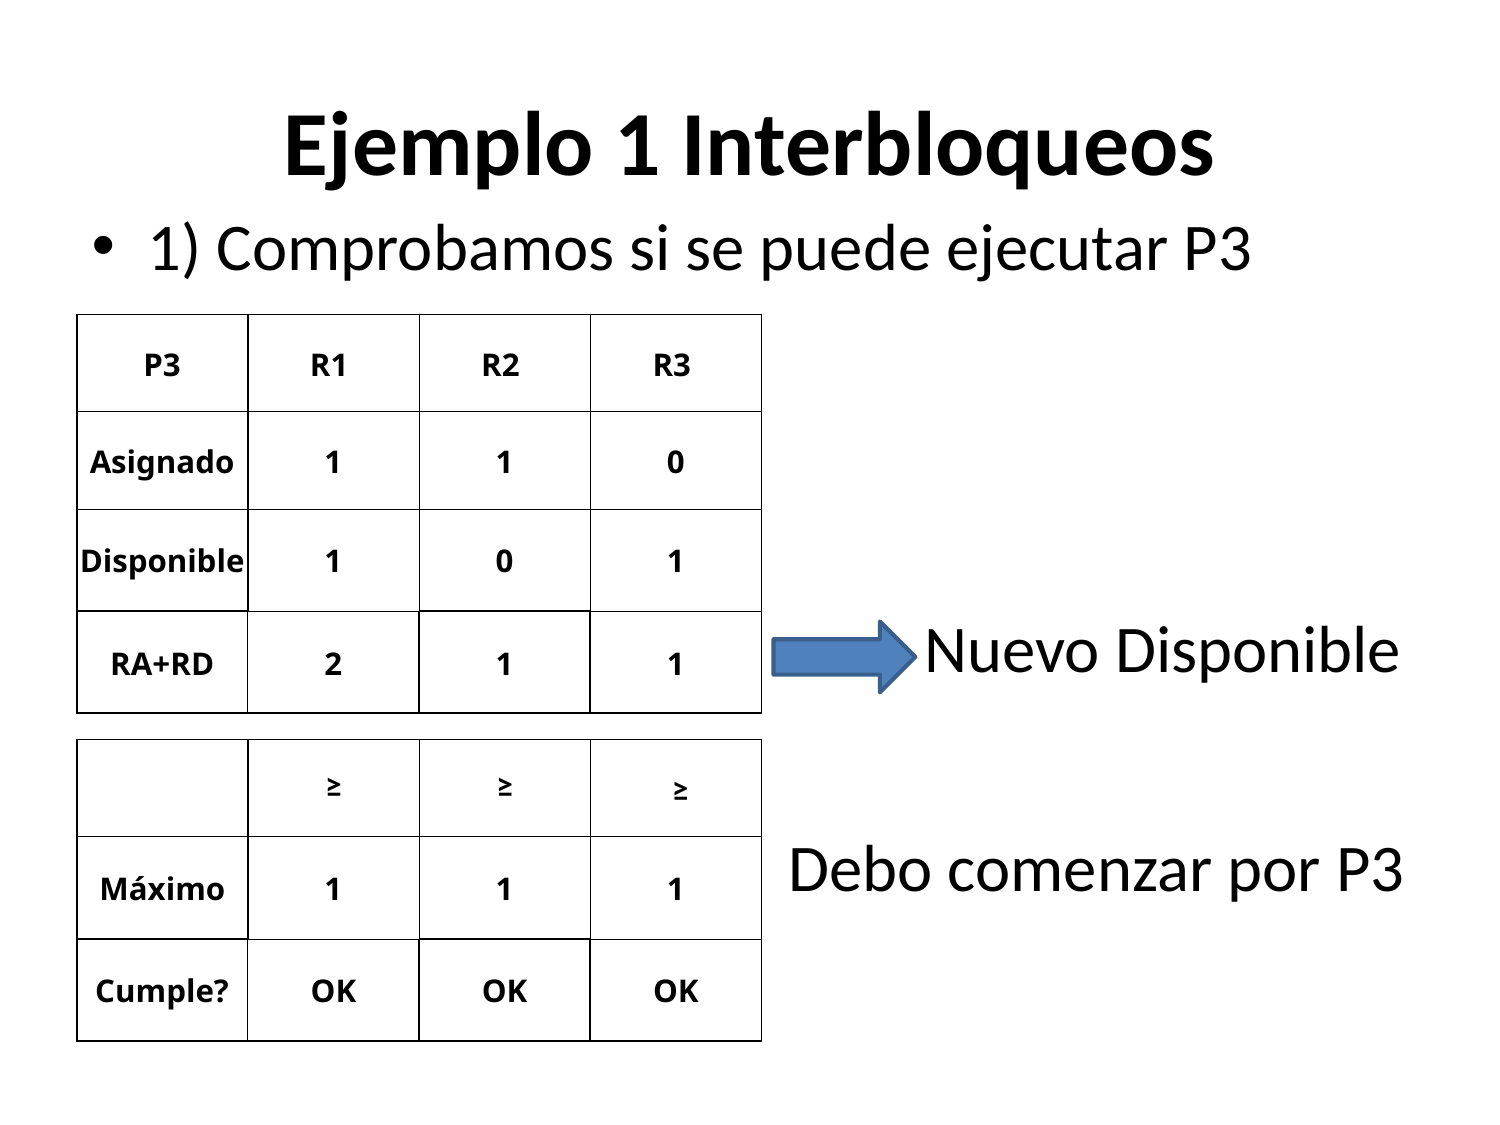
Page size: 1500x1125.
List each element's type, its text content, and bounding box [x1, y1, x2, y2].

table_cell 0 [591, 412, 761, 509]
table_cell OK [420, 940, 589, 1040]
table_header R2 [420, 327, 590, 411]
table_cell 1 [420, 412, 590, 509]
table_header ≥ [249, 740, 419, 836]
table_header [78, 740, 247, 836]
table_header R3 [591, 327, 761, 411]
table_cell 1 [420, 837, 590, 938]
table_cell 1 [420, 612, 589, 712]
table_cell Disponible [78, 510, 247, 610]
text_box Debo comenzar por P3 [773, 834, 1447, 1035]
text_box Nuevo Disponible [909, 597, 1459, 799]
table_header R1 [249, 327, 419, 411]
title Ejemplo 1 Interbloqueos [75, 45, 1425, 233]
table_cell Máximo [78, 837, 247, 938]
table_cell Cumple? [78, 940, 247, 1040]
text_box [771, 619, 909, 695]
table_header P3 [78, 327, 247, 411]
table_header ≥ [591, 740, 761, 836]
table_cell OK [591, 940, 761, 1040]
table_cell OK [248, 940, 418, 1040]
table_header ≥ [420, 740, 590, 836]
table_cell 0 [420, 510, 590, 610]
table_cell RA+RD [78, 612, 247, 712]
table_cell 1 [249, 412, 419, 509]
list 1) Comprobamos si se puede ejecutar P3 [76, 196, 1412, 327]
table_cell Asignado [78, 412, 247, 509]
table_cell 2 [248, 612, 418, 712]
table_cell 1 [591, 837, 761, 939]
table_cell 1 [591, 612, 761, 712]
table_cell 1 [249, 510, 419, 611]
table_cell 1 [591, 510, 761, 611]
table_cell 1 [249, 837, 419, 939]
